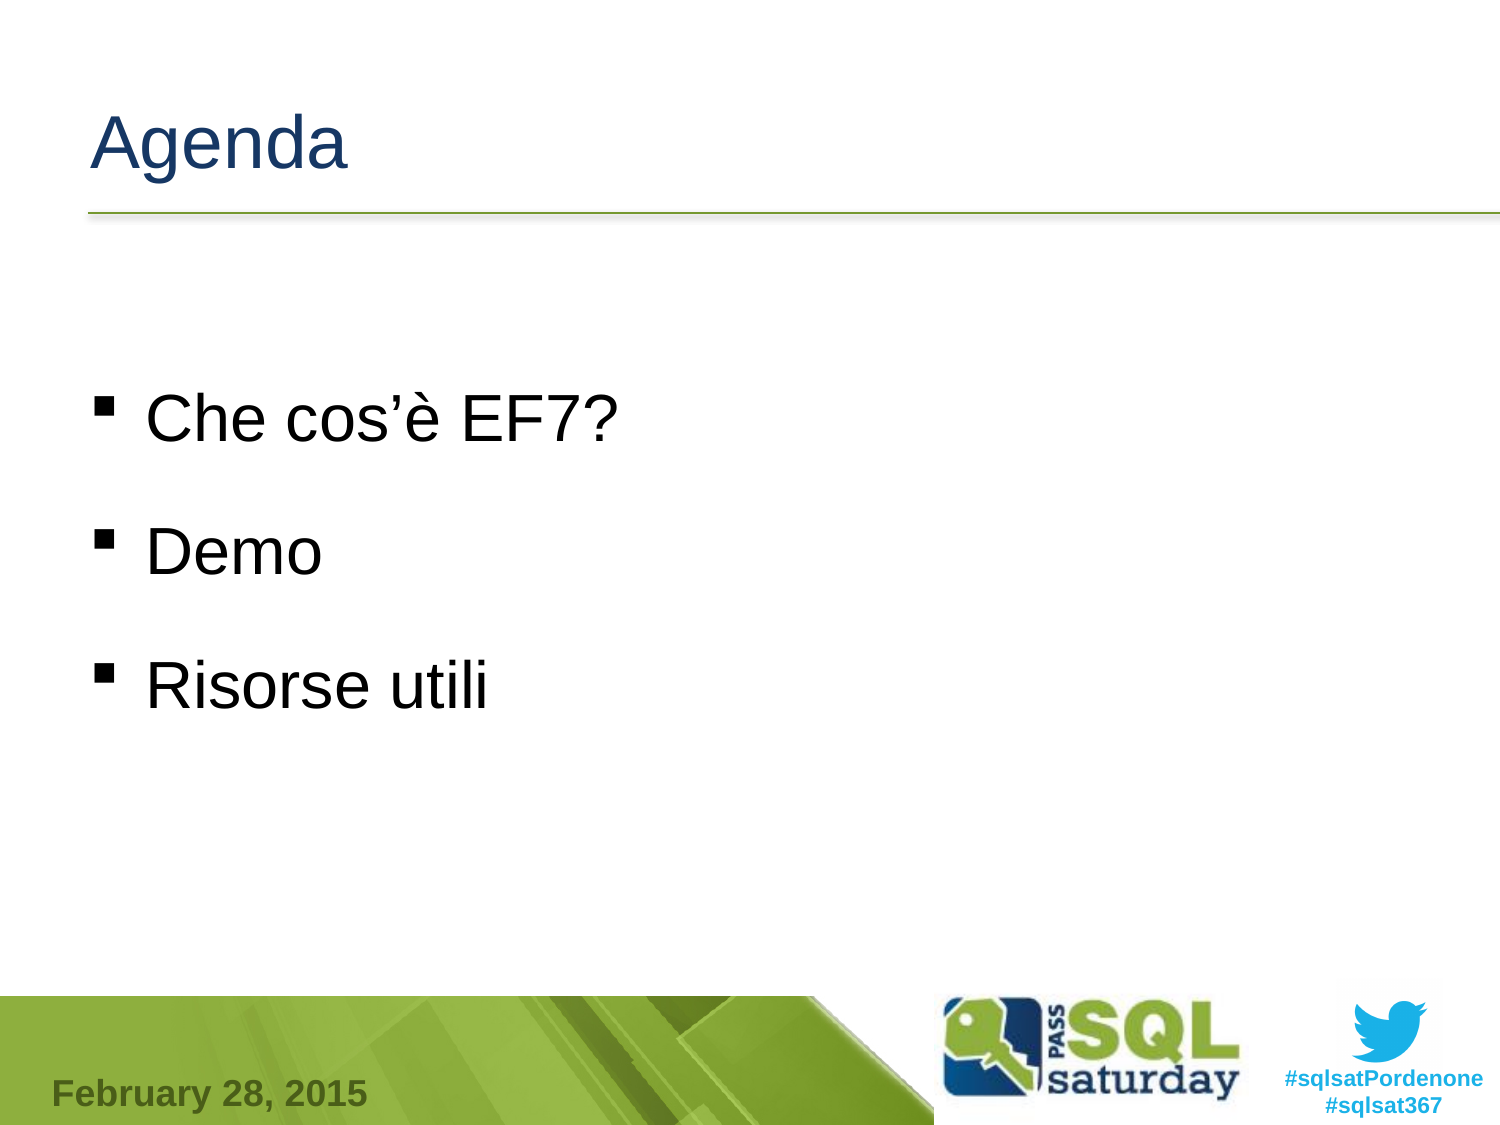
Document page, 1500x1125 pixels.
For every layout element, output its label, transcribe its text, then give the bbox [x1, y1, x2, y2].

picture [1336, 978, 1443, 1085]
picture [1406, 1076, 1411, 1084]
picture [0, 996, 1276, 1125]
picture [1383, 1076, 1389, 1084]
list Che cos’è EF7? Demo Risorse utili [74, 233, 1427, 1004]
title Agenda [75, 45, 1425, 233]
